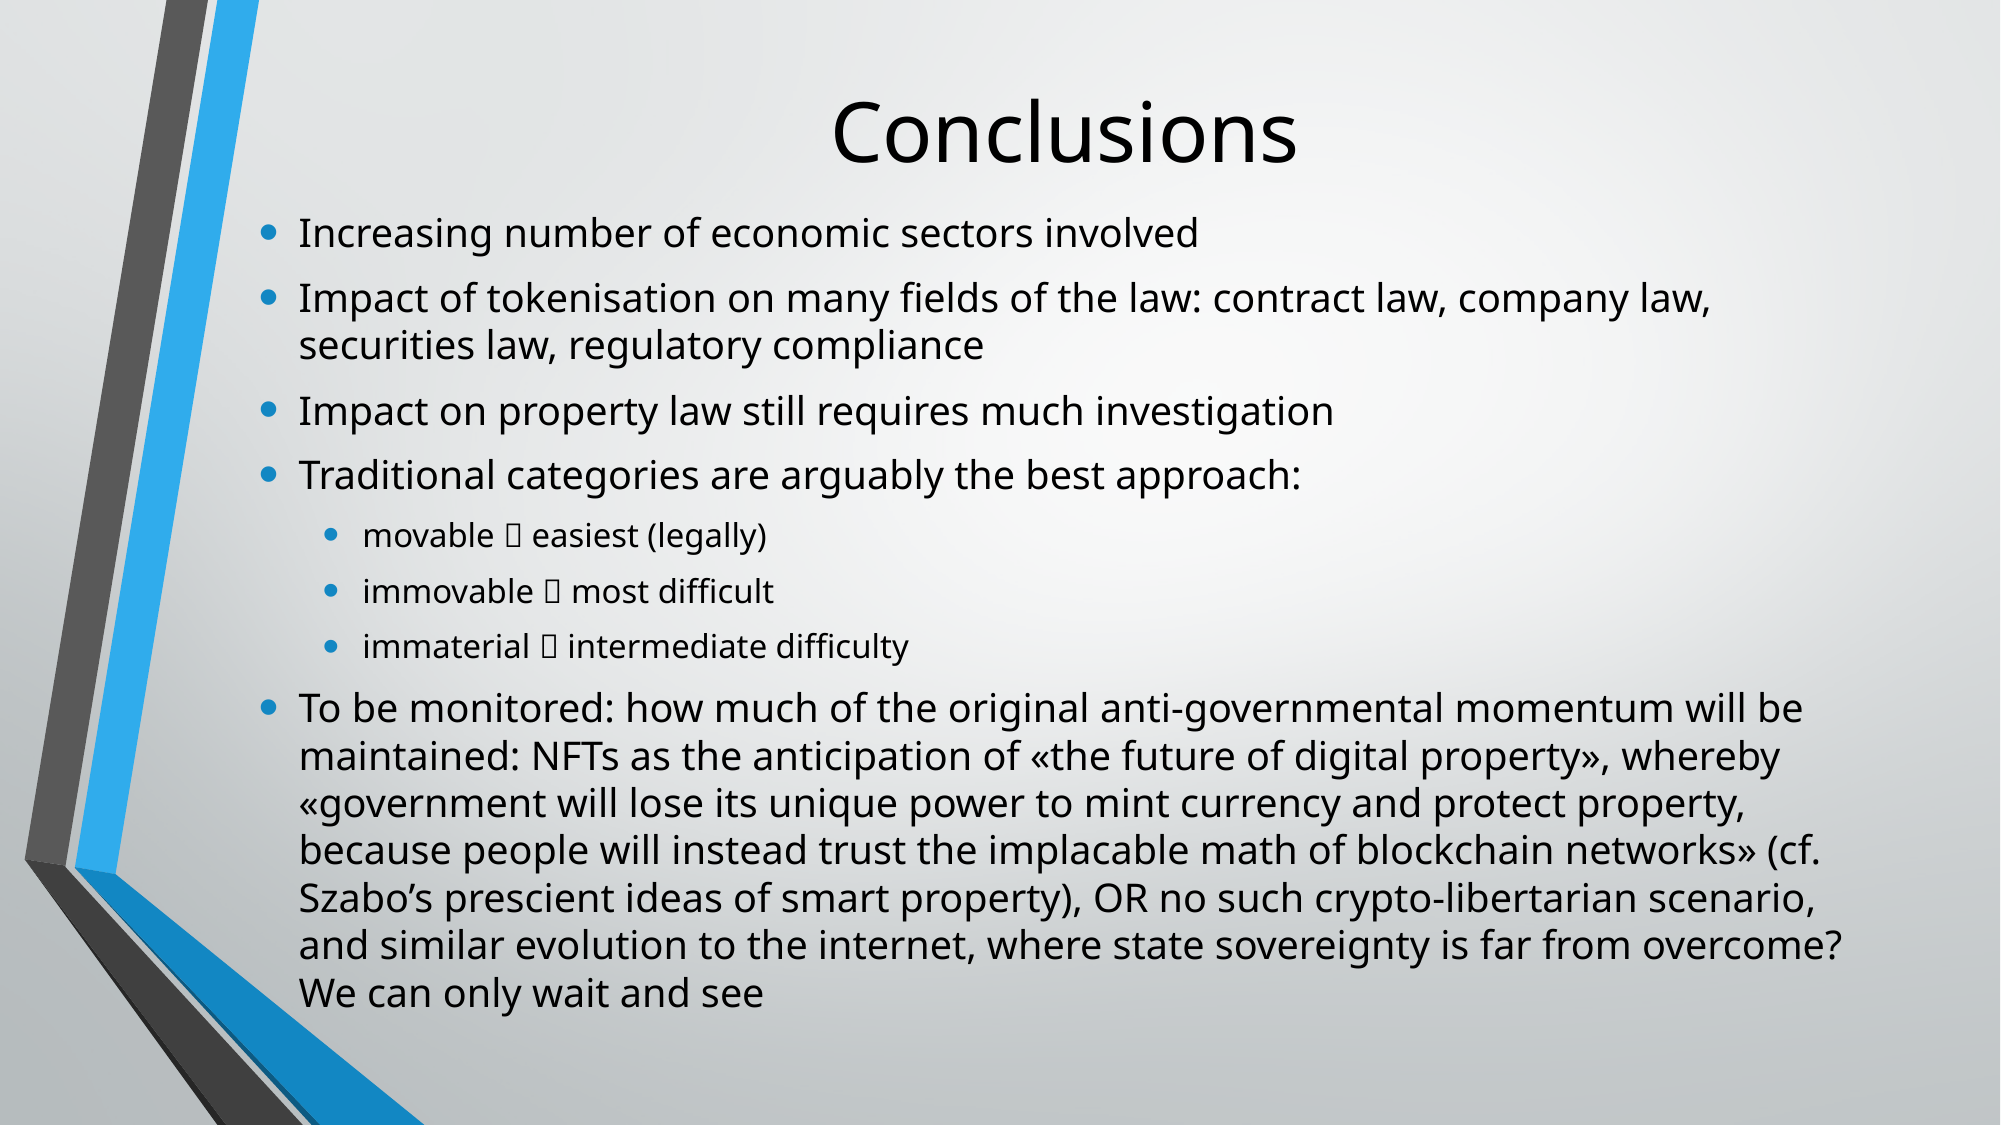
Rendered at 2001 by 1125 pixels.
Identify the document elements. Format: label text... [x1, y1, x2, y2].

title Conclusions [243, 43, 1887, 198]
list Increasing number of economic sectors involved Impact of tokenisation on many fields of the law: contract law, company law, securities law, regulatory compliance Impact on property law still requires much investigation Traditional categories are arguably the best approach: movable  easiest (legally) immovable  most difficult immaterial  intermediate difficulty To be monitored: how much of the original anti-governmental momentum will be maintained: NFTs as the anticipation of «the future of digital property», whereby «government will lose its unique power to mint currency and protect property, because people will instead trust the implacable math of blockchain networks» (cf. Szabo’s prescient ideas of smart property), OR no such crypto-libertarian scenario, and similar evolution to the internet, where state sovereignty is far from overcome? We can only wait and see [243, 198, 1887, 1024]
